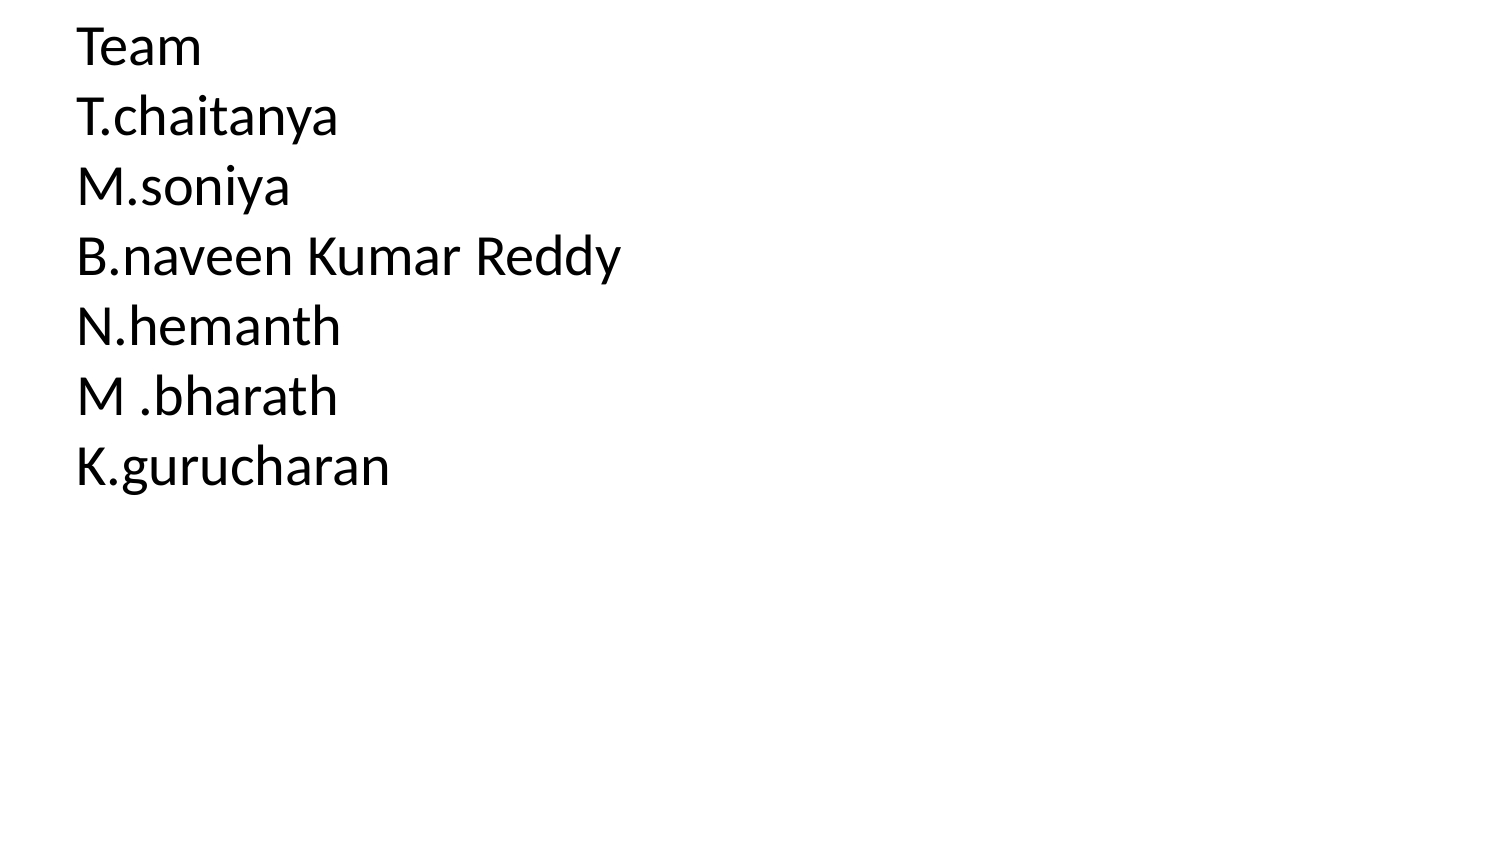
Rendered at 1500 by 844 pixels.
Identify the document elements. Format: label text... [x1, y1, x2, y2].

text_box Team T.chaitanya M.soniya B.naveen Kumar Reddy N.hemanth M .bharath K.gurucharan [61, 0, 912, 505]
